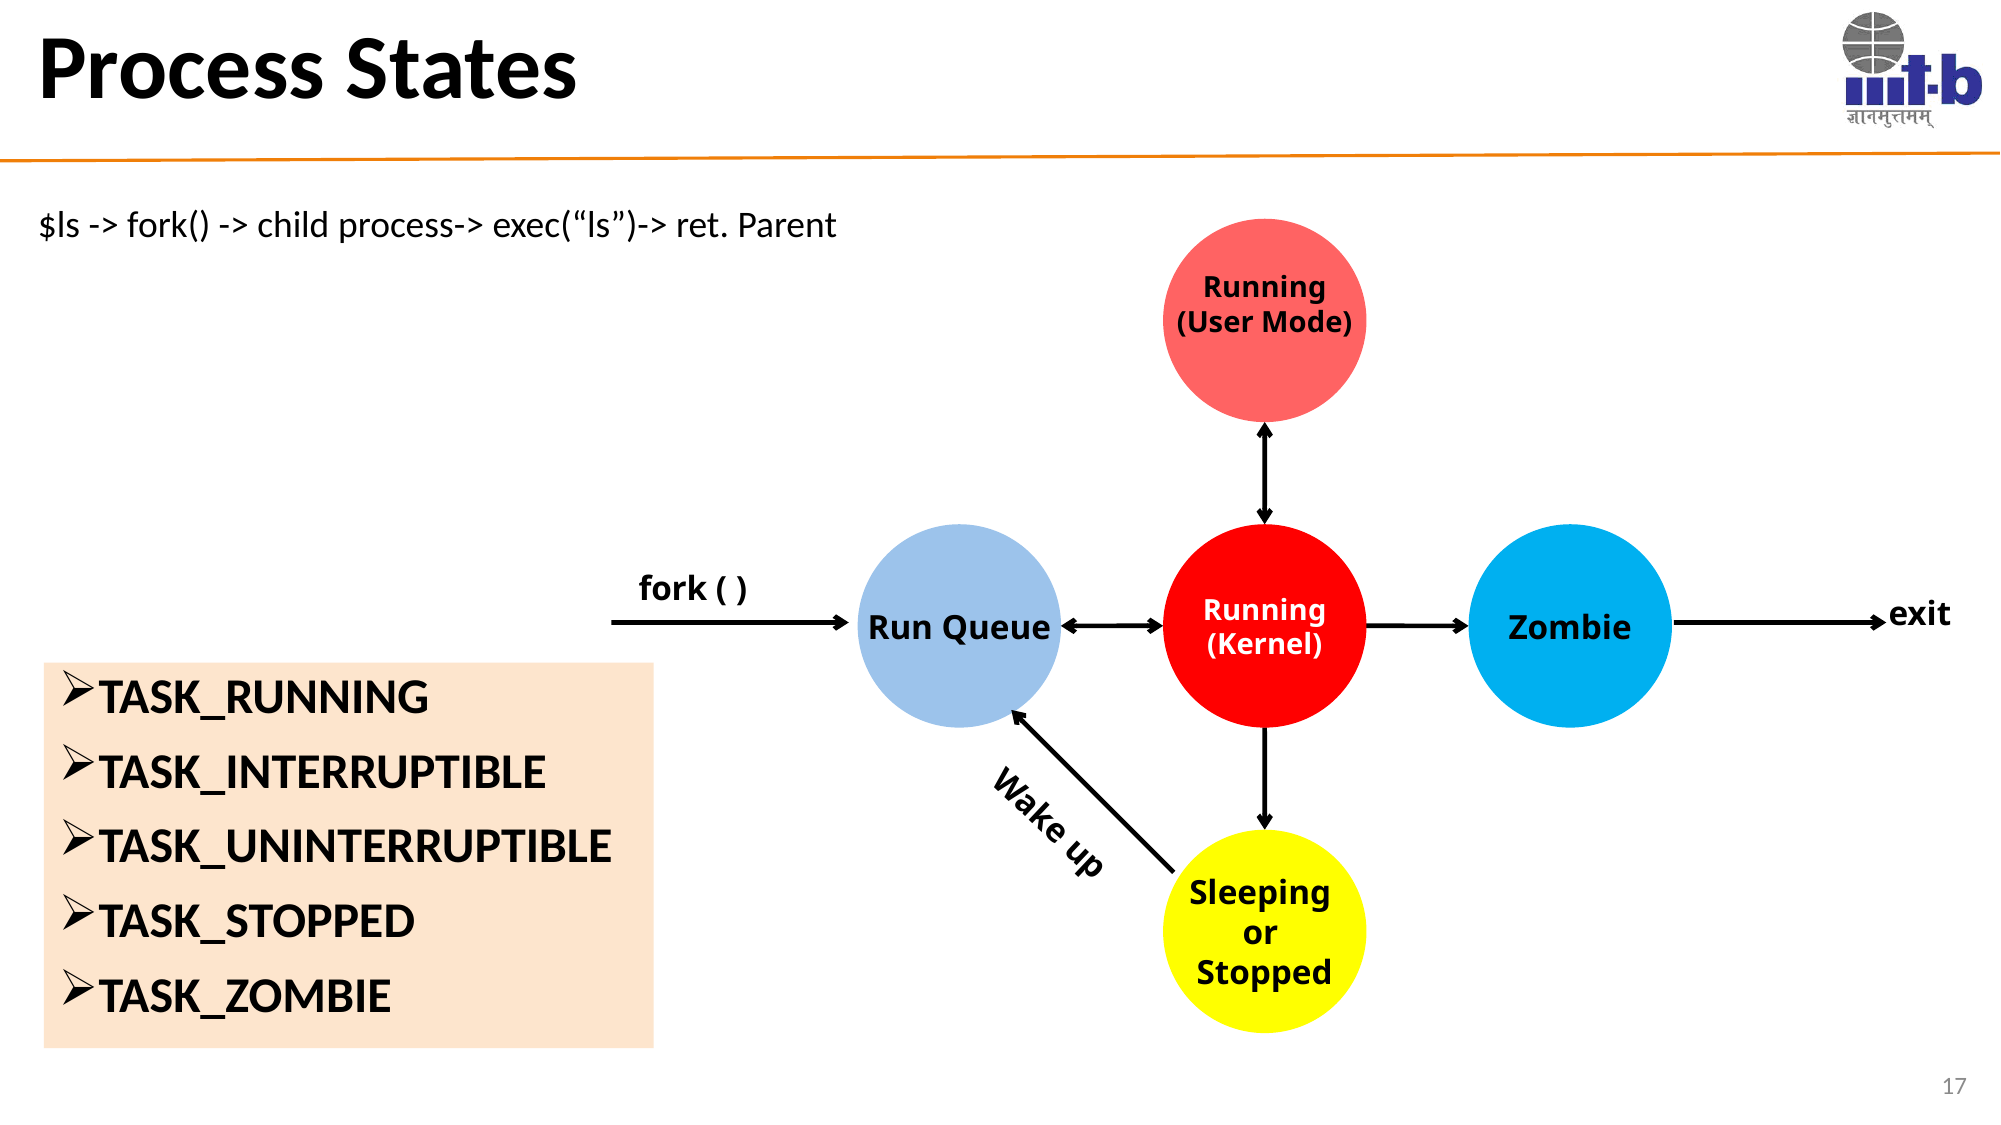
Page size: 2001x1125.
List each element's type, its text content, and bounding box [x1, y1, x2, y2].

text_box exit [1873, 584, 2000, 640]
text_box TASK_RUNNING TASK_INTERRUPTIBLE TASK_UNINTERRUPTIBLE TASK_STOPPED TASK_ZOMBIE [43, 662, 654, 1049]
title Process States [23, 7, 1957, 132]
text_box $ls -> fork() -> child process-> exec(“ls”)-> ret. Parent [23, 192, 858, 253]
text_box fork ( ) [623, 559, 799, 615]
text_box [836, 197, 1694, 1055]
picture [1957, 8, 1983, 130]
slide_number 17 [1532, 1054, 1983, 1115]
